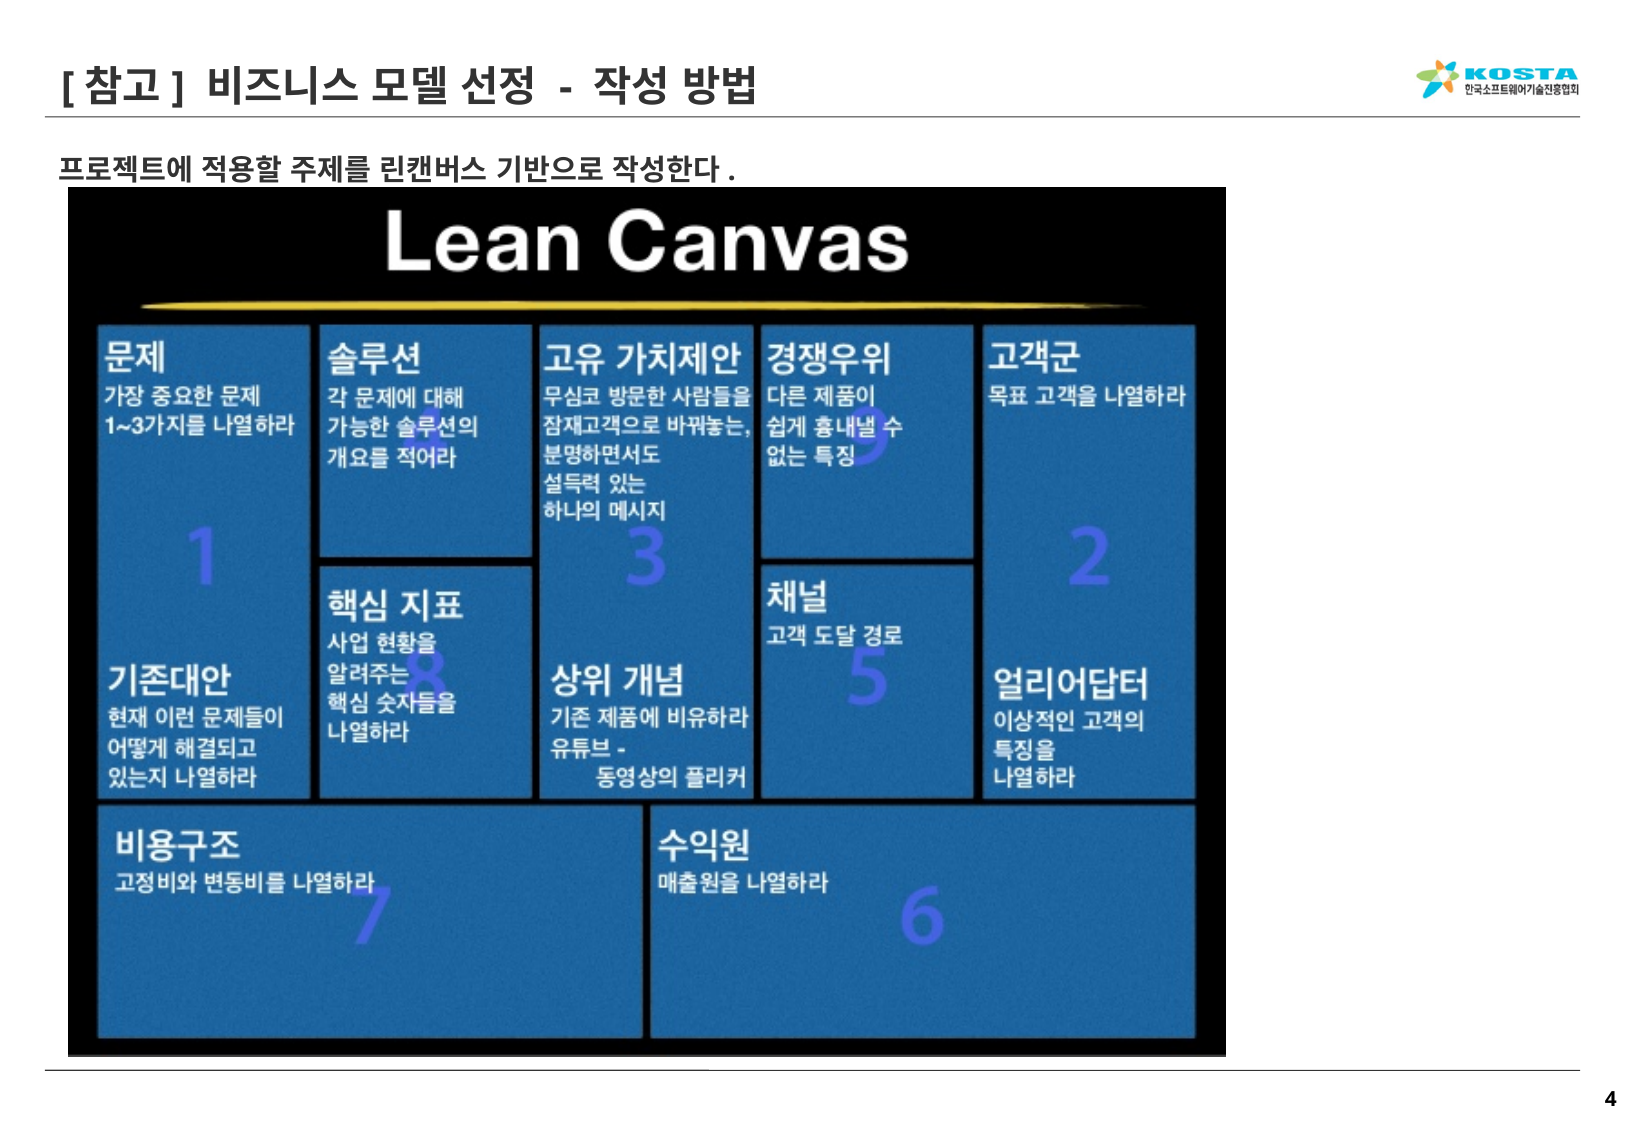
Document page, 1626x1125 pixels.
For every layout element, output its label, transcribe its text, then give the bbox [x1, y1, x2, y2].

picture [68, 187, 1227, 1058]
picture [1414, 54, 1581, 104]
title [참고] 비즈니스 모델 선정 - 작성 방법 [45, 61, 1048, 108]
list 프로젝트에 적용할 주제를 린캔버스 기반으로 작성한다. [0, 136, 1581, 268]
